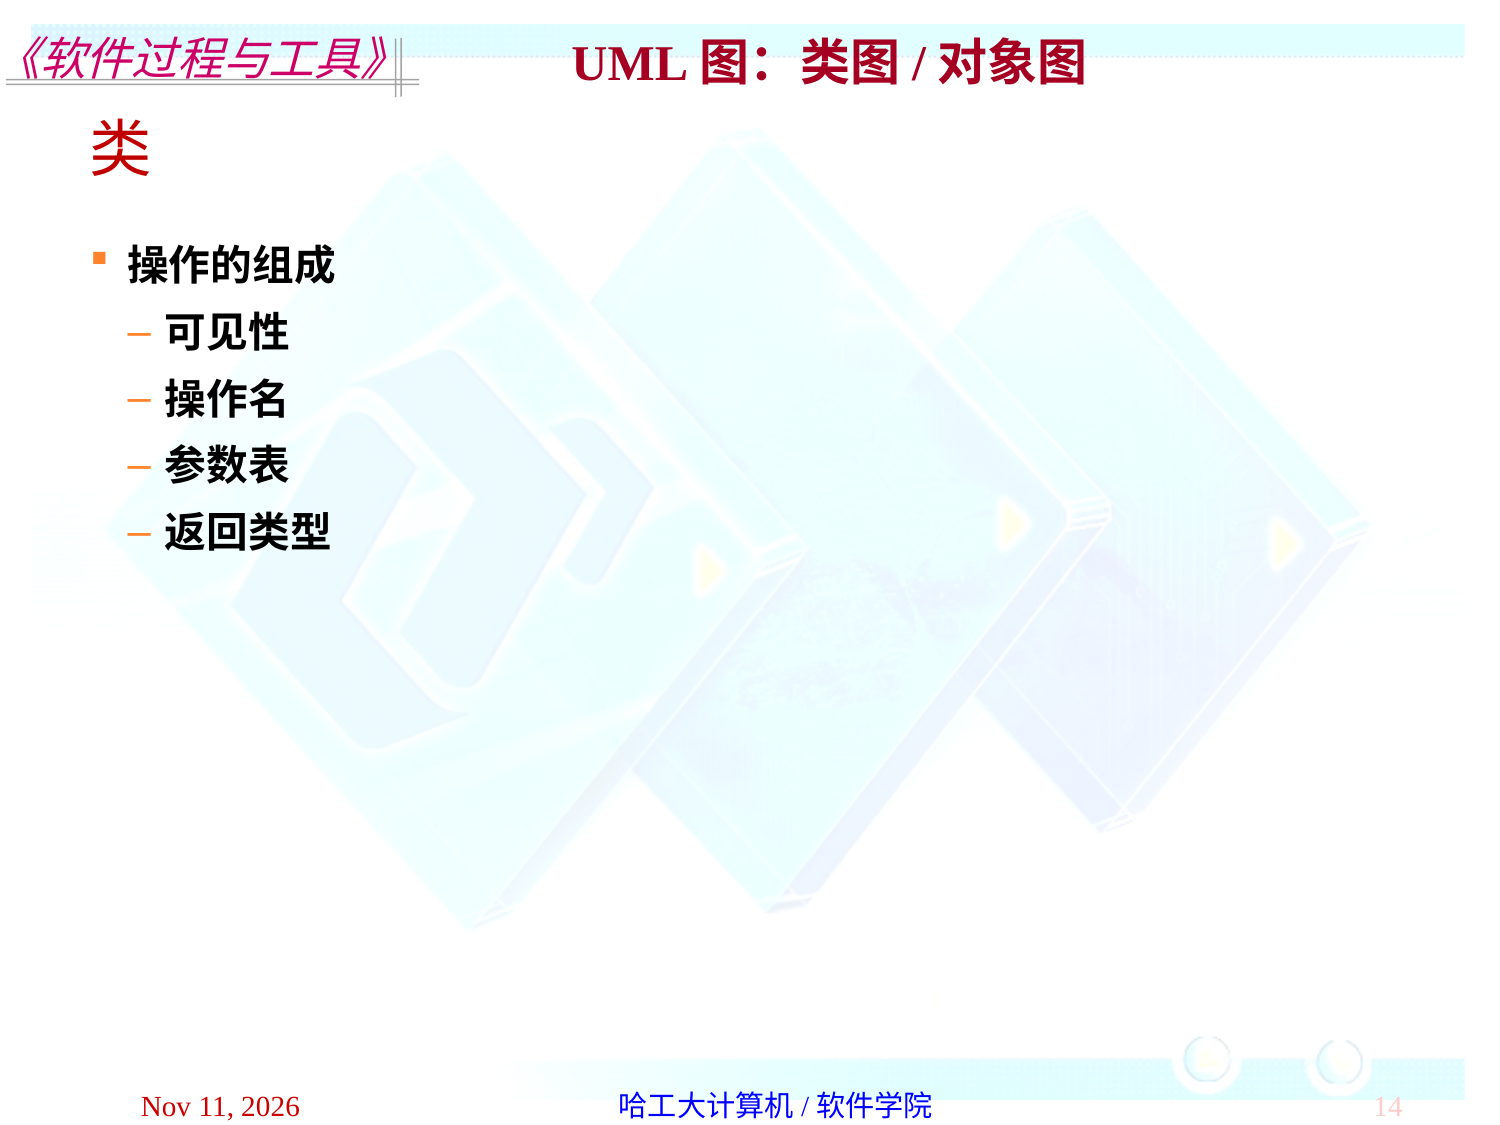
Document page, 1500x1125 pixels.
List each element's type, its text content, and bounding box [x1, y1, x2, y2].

text_box 操作的组成 可见性 操作名 参数表 返回类型 [74, 231, 1425, 1071]
text_box UML图：类图/对象图 [389, 30, 1270, 91]
text_box 类 [74, 101, 1425, 185]
